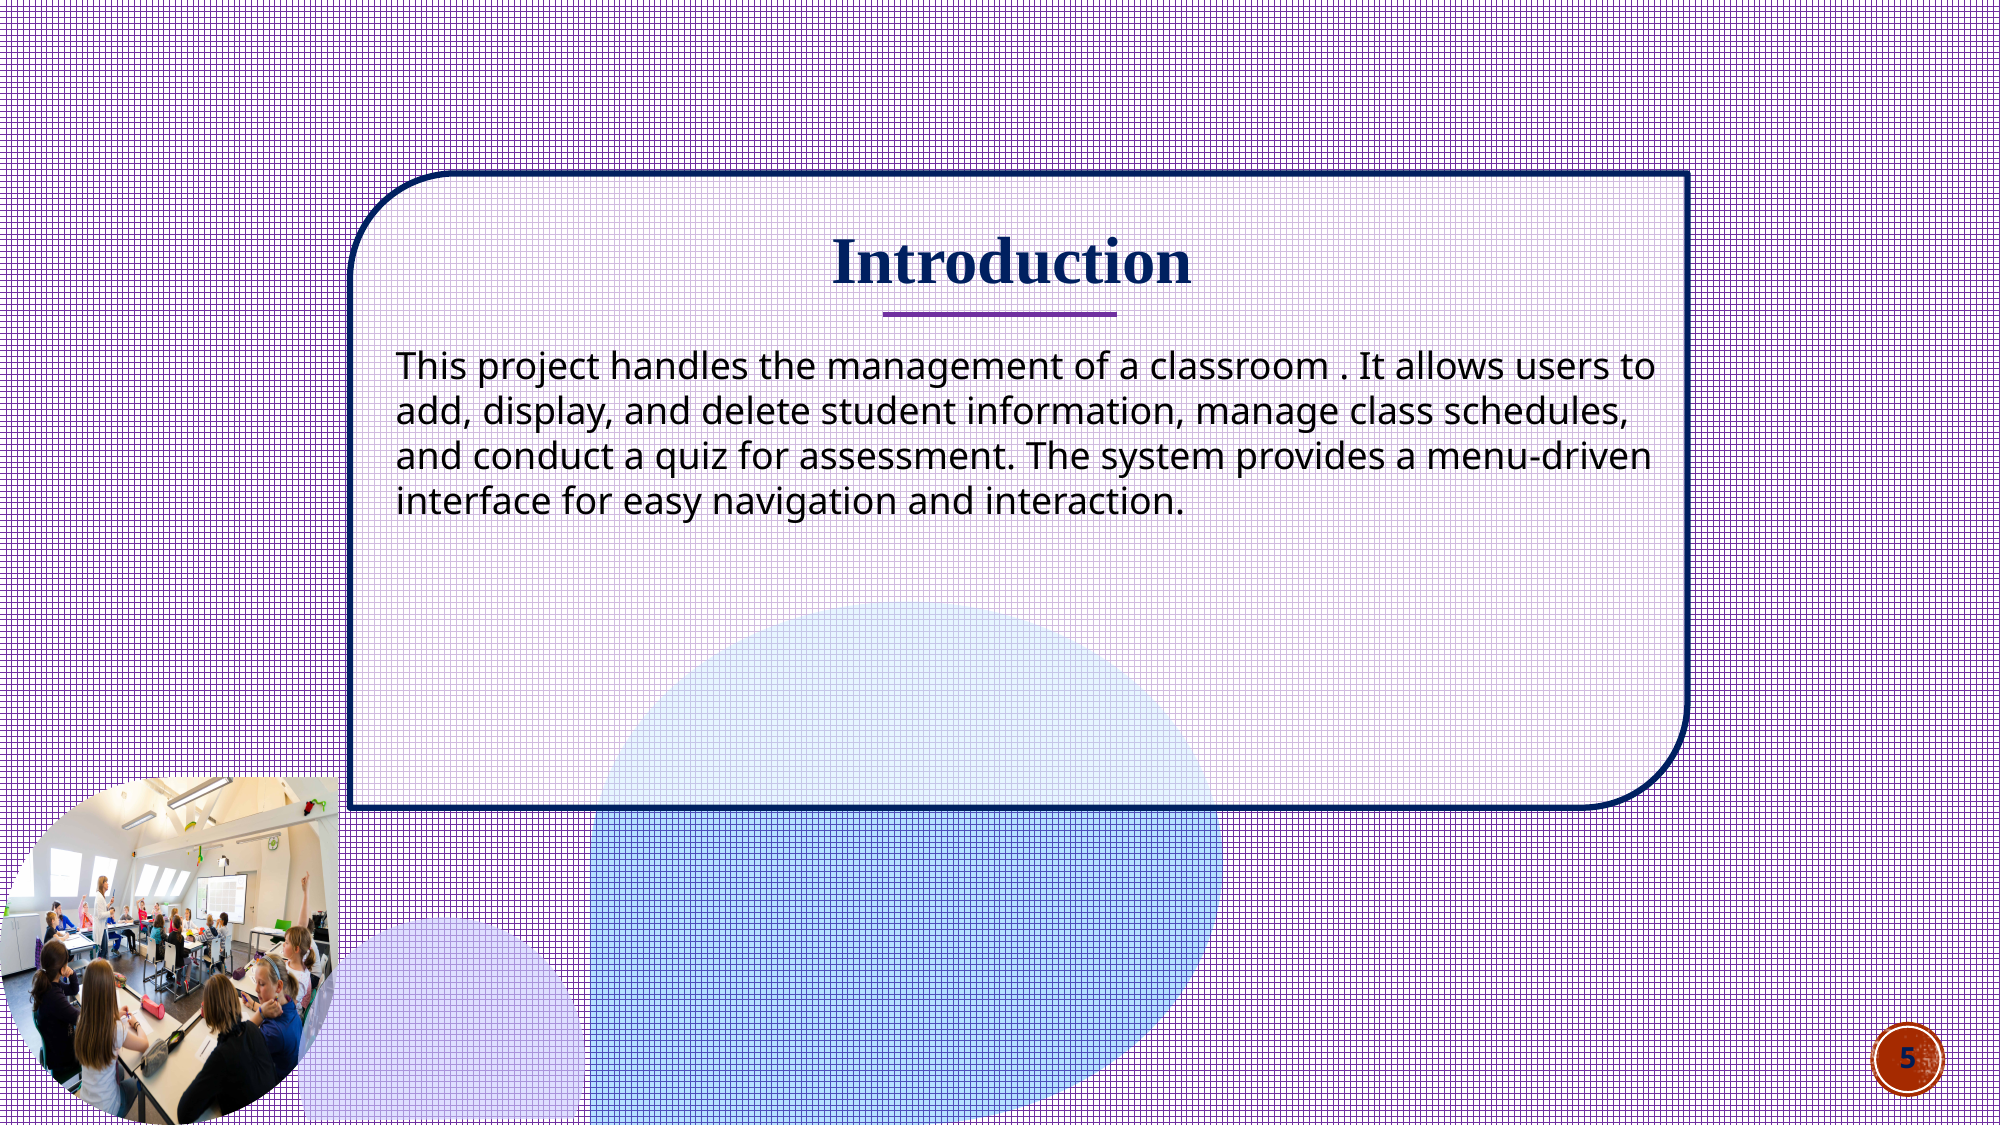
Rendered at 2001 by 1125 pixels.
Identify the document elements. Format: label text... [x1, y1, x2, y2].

slide_number 5 [1855, 1028, 1961, 1089]
text_box Introduction This project handles the management of a classroom . It allows users to add, display, and delete student information, manage class schedules, and conduct a quiz for assessment. The system provides a menu-driven interface for easy navigation and interaction. [380, 209, 1688, 574]
text_box [348, 172, 1689, 809]
text_box [0, 776, 340, 1125]
text_box [588, 809, 1224, 1125]
text_box [296, 916, 587, 1122]
